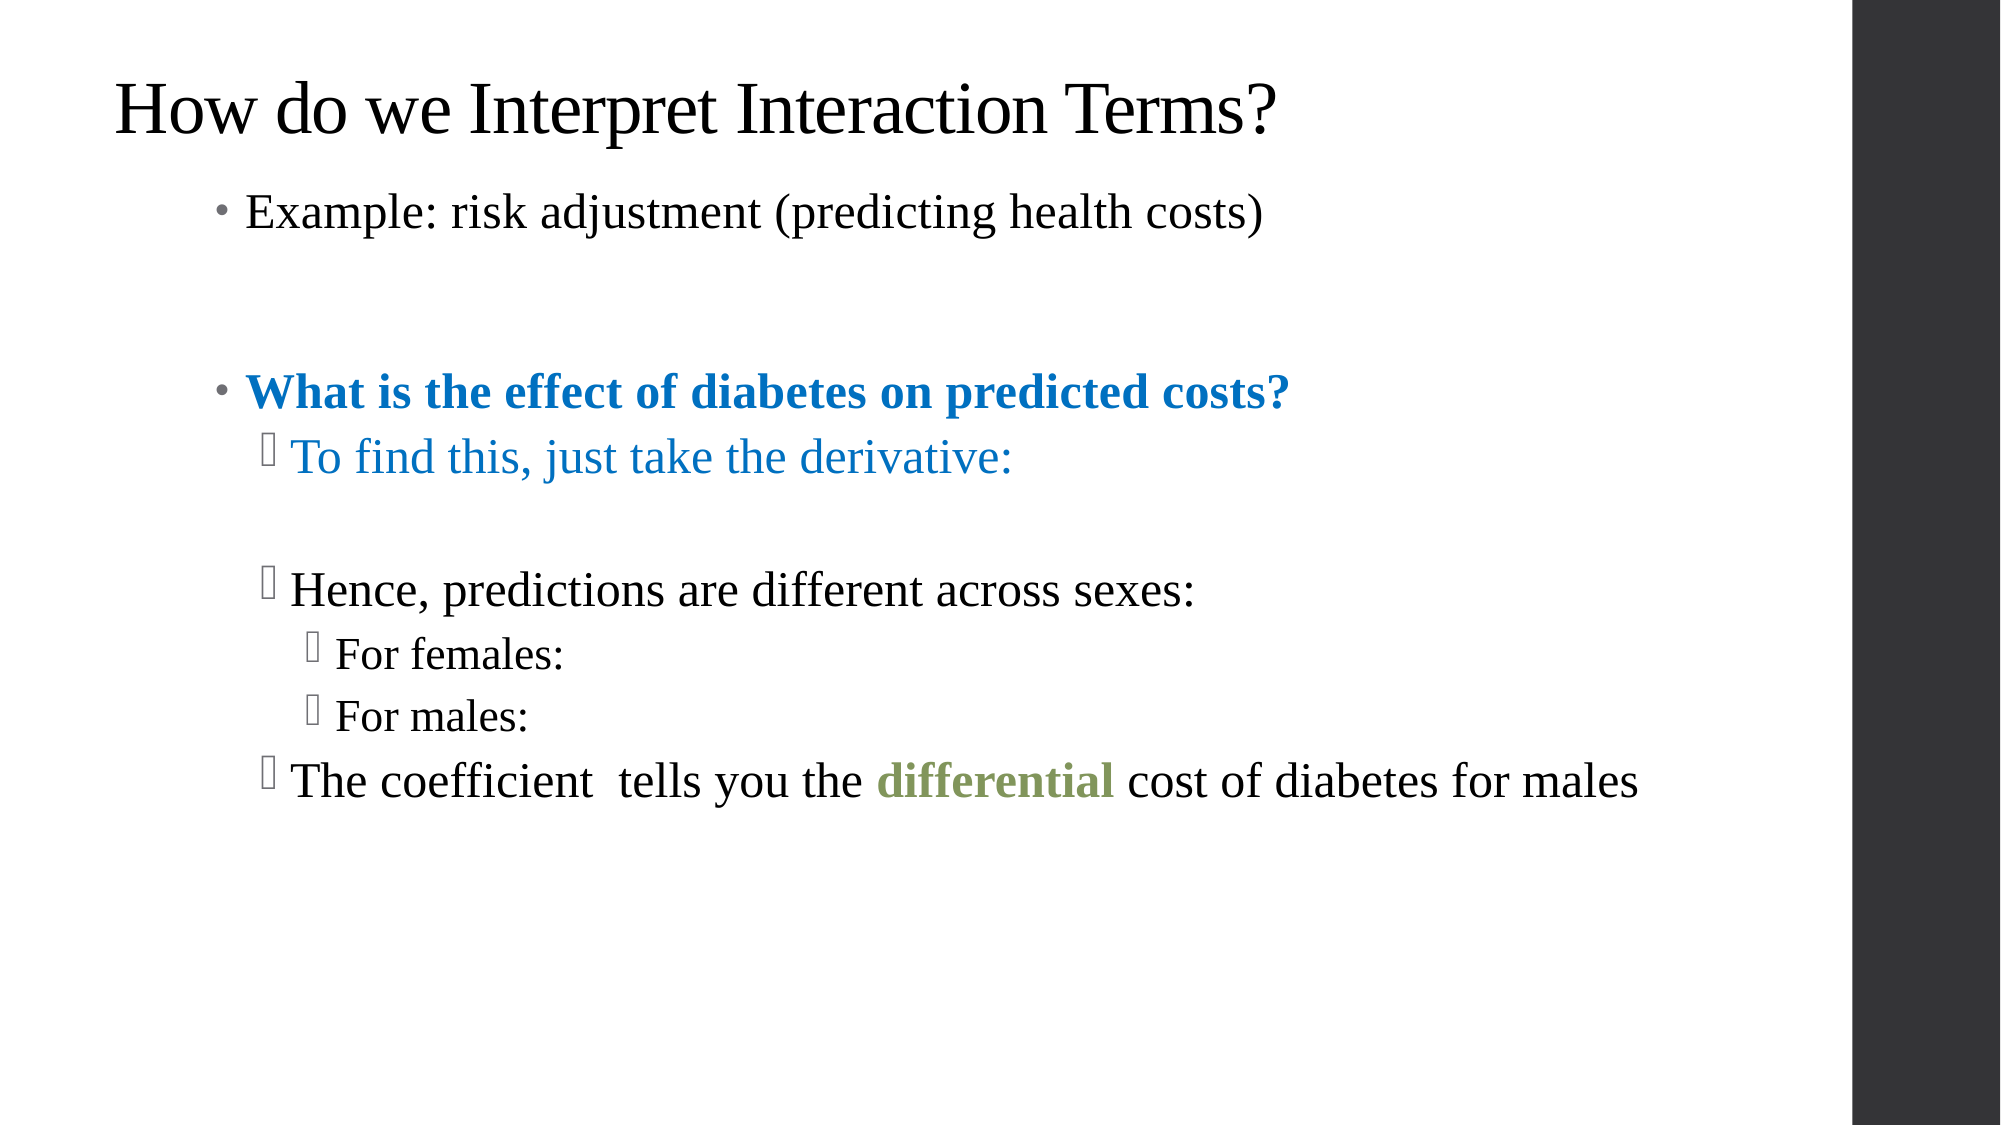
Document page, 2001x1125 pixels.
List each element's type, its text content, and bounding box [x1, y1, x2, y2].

title How do we Interpret Interaction Terms? [99, 55, 1813, 158]
